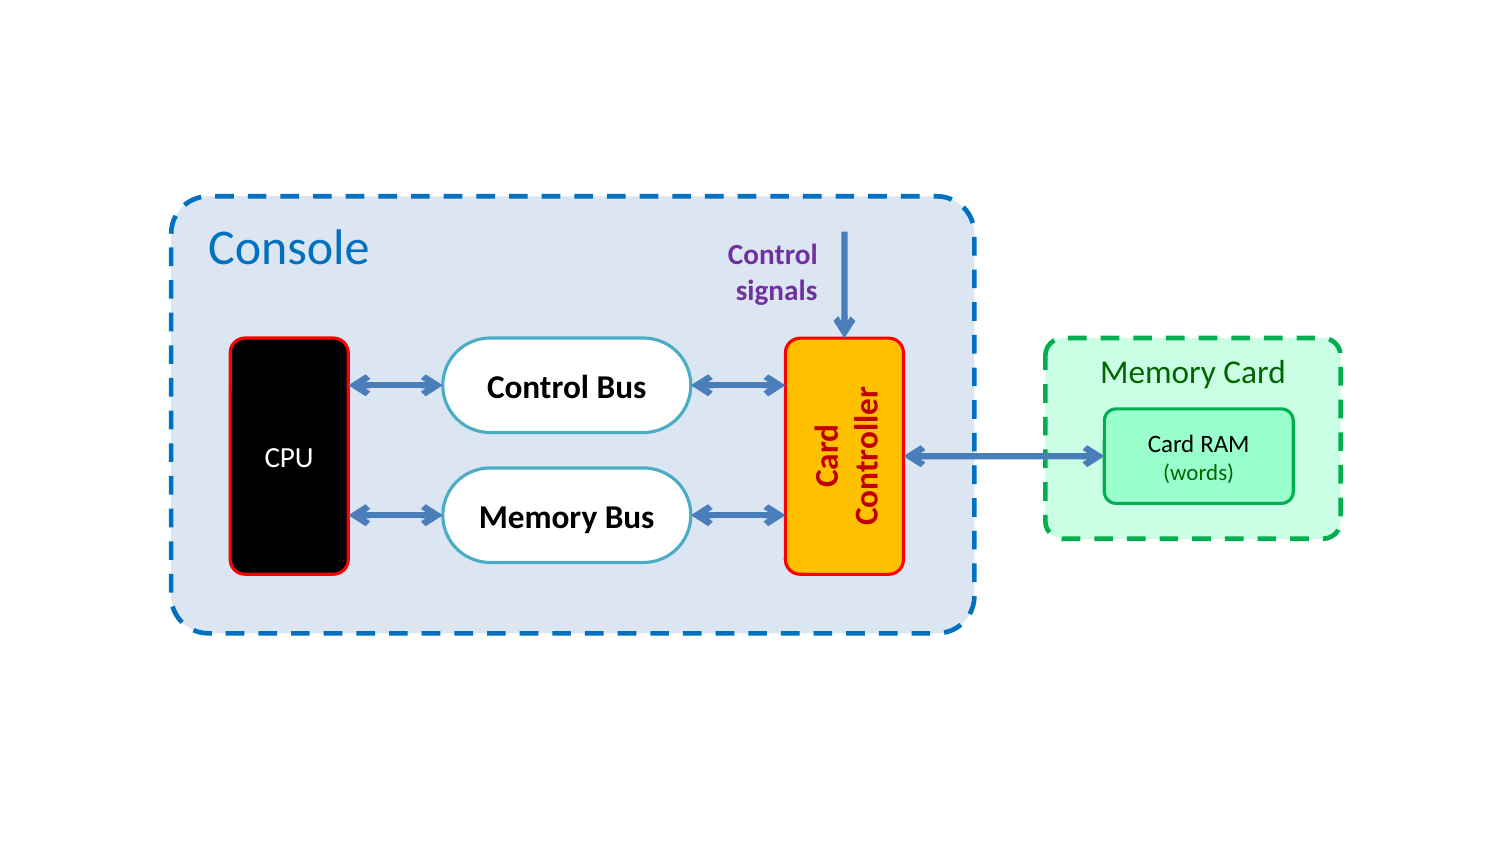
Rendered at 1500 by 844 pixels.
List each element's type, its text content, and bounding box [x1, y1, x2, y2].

text_box Card RAM (words) [1102, 406, 1296, 506]
text_box Control Bus [440, 335, 693, 435]
text_box Console [168, 194, 977, 636]
text_box Control signals [690, 228, 833, 314]
text_box Memory Bus [440, 465, 693, 565]
text_box Memory Card [1043, 335, 1343, 541]
text_box CPU [228, 335, 351, 577]
text_box Card Controller [783, 335, 906, 577]
